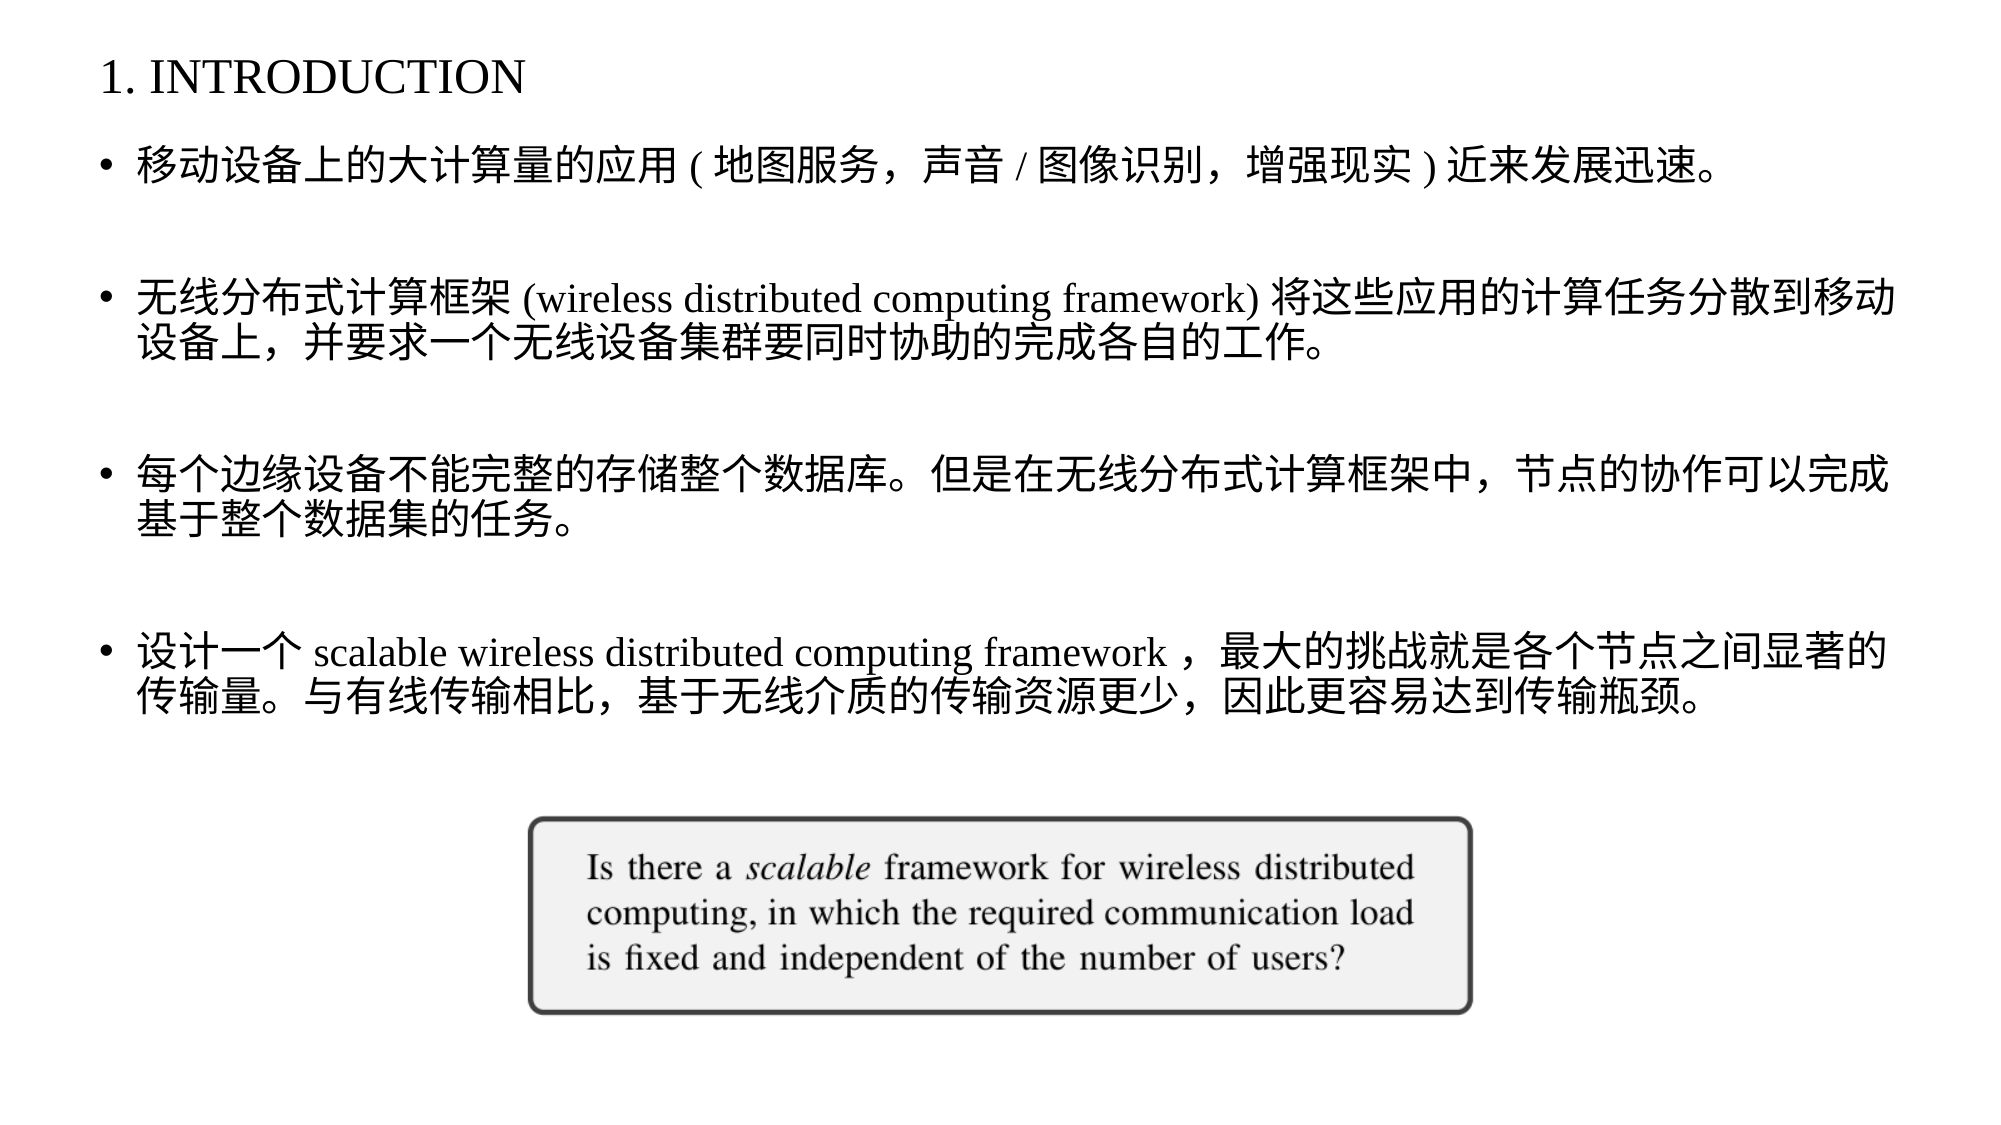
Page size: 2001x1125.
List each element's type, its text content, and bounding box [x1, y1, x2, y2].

picture [518, 809, 1482, 1025]
title 1. INTRODUCTION [84, 46, 1159, 109]
list 移动设备上的大计算量的应用(地图服务，声音/图像识别，增强现实)近来发展迅速。 无线分布式计算框架(wireless distributed computing framework)将这些应用的计算任务分散到移动设备上，并要求一个无线设备集群要同时协助的完成各自的工作。 每个边缘设备不能完整的存储整个数据库。但是在无线分布式计算框架中，节点的协作可以完成基于整个数据集的任务。 设计一个scalable wireless distributed computing framework，最大的挑战就是各个节点之间显著的传输量。与有线传输相比，基于无线介质的传输资源更少，因此更容易达到传输瓶颈。 [84, 137, 1917, 1014]
